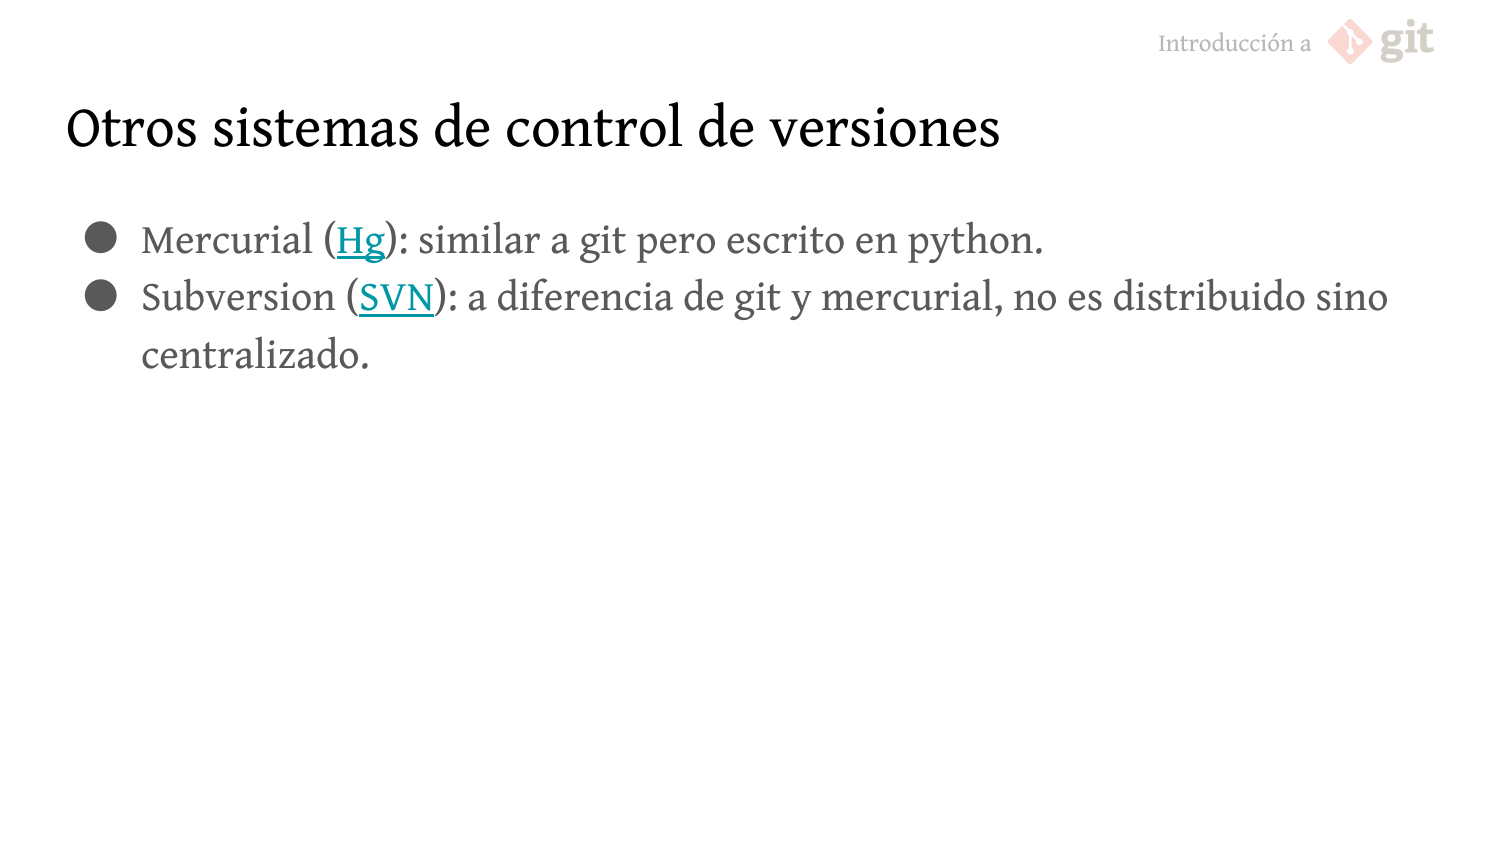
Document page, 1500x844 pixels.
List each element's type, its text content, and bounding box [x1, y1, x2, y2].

list Mercurial (Hg): similar a git pero escrito en python. Subversion (SVN): a diferencia de git y mercurial, no es distribuido sino centralizado. [51, 189, 1449, 750]
title Otros sistemas de control de versiones [51, 72, 1449, 167]
